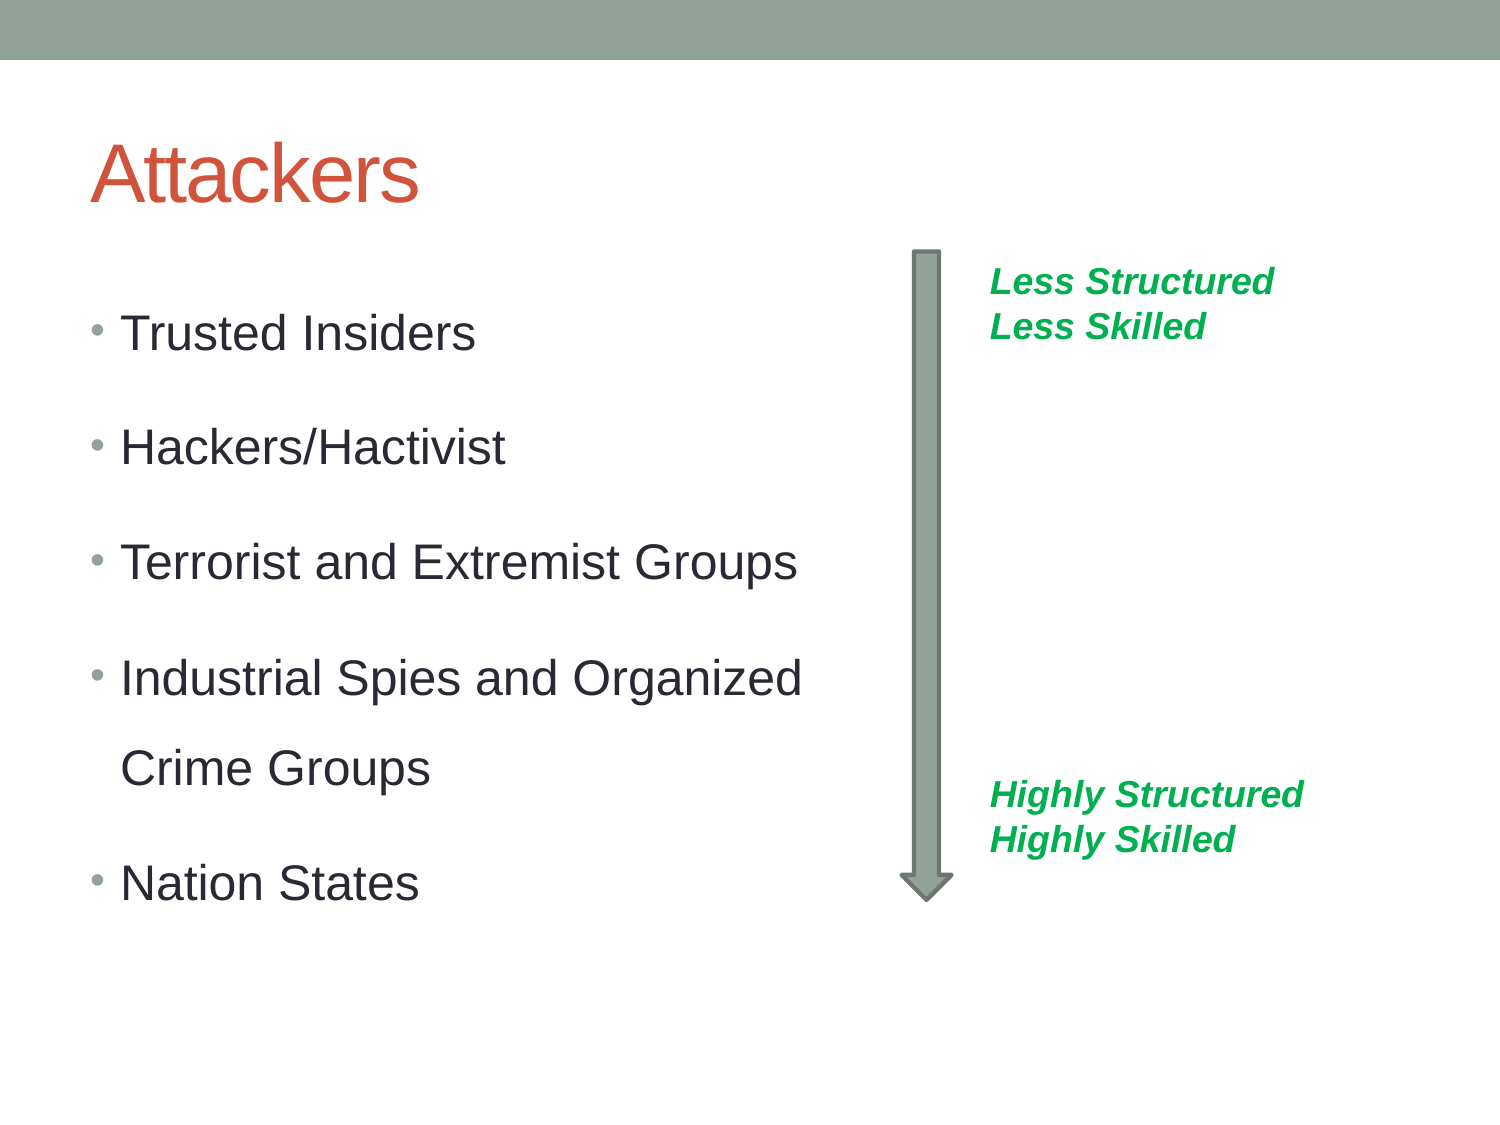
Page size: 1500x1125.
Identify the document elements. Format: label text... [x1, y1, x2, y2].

title Attackers [75, 87, 1425, 250]
text_box [902, 249, 954, 903]
text_box Less Structured Less Skilled [975, 249, 1325, 355]
list Trusted Insiders Hackers/Hactivist Terrorist and Extremist Groups Industrial Spies and Organized Crime Groups Nation States [75, 262, 902, 1063]
text_box Highly Structured Highly Skilled [974, 762, 1338, 868]
